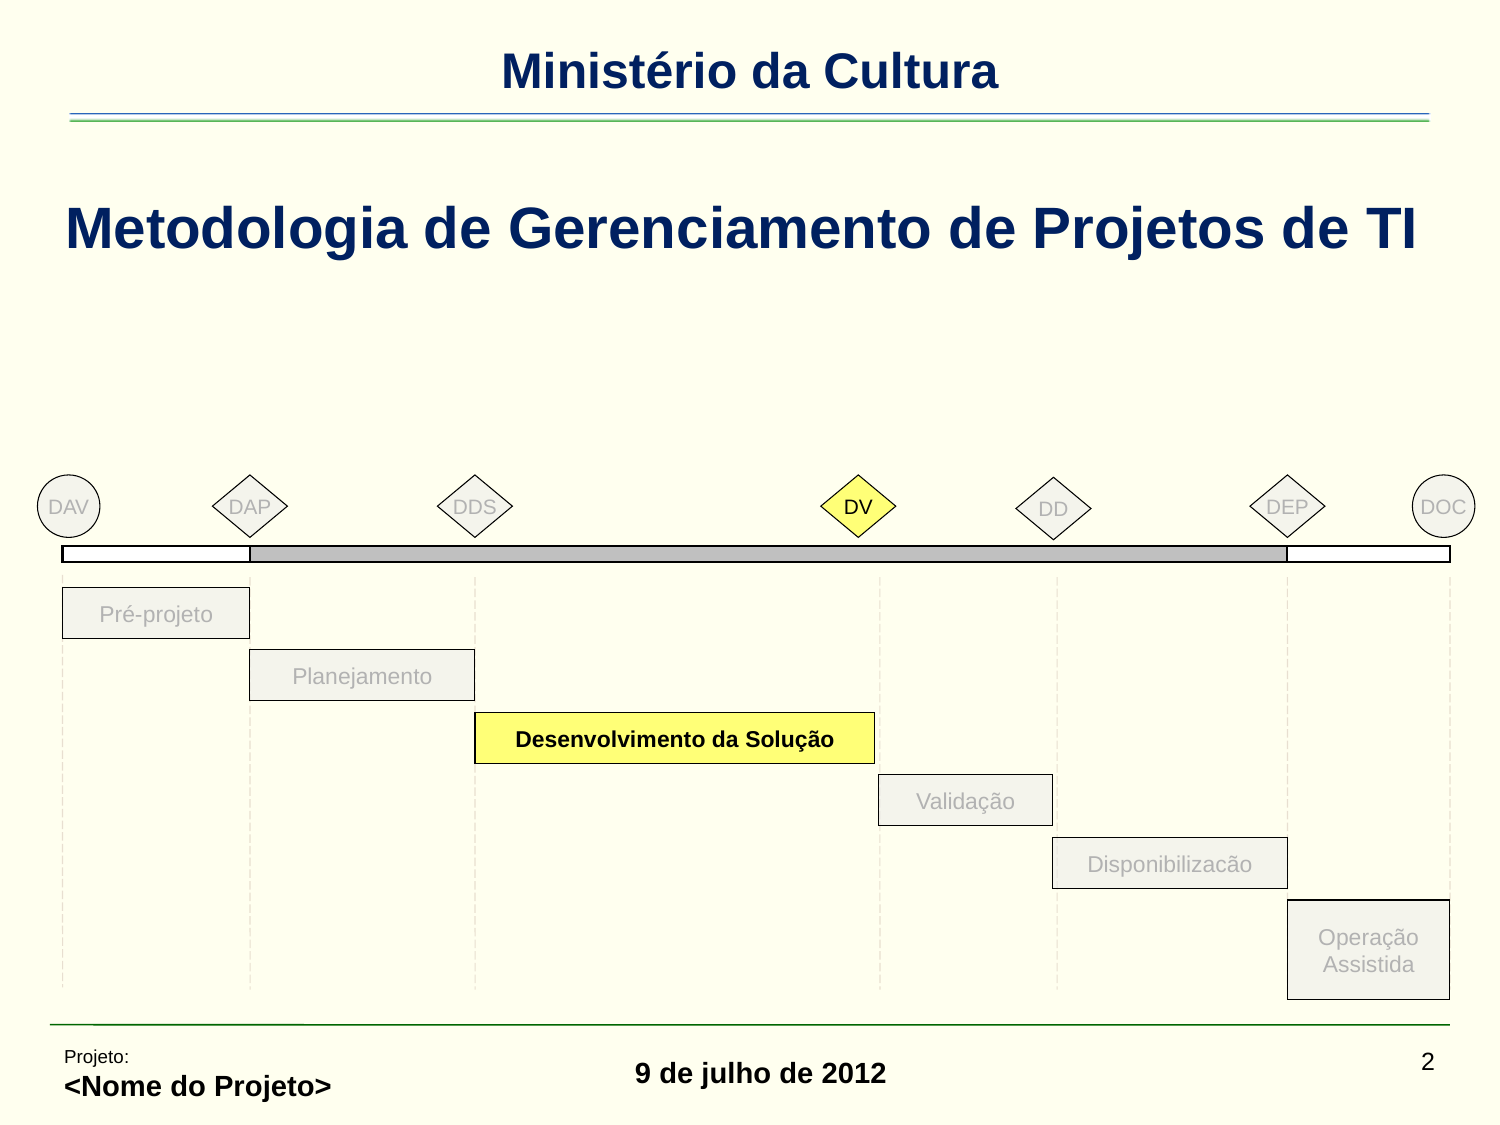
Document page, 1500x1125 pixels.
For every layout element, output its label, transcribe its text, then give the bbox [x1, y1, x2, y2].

text_box DEP [1249, 474, 1325, 538]
text_box Operação Assistida [1287, 900, 1450, 1000]
title Metodologia de Gerenciamento de Projetos de TI [50, 187, 1450, 263]
text_box DAP [212, 474, 288, 538]
slide_number 2 [1137, 1037, 1450, 1113]
text_box DD [1015, 477, 1091, 540]
text_box Desenvolvimento da Solução [474, 712, 875, 764]
text_box Validação [878, 774, 1053, 826]
text_box DV [820, 474, 896, 538]
text_box Disponibilizacão [1052, 837, 1288, 889]
text_box [1287, 545, 1450, 563]
text_box Pré-projeto [62, 587, 250, 639]
text_box DDS [437, 474, 513, 538]
text_box Planejamento [249, 649, 475, 701]
text_box DAV [37, 474, 100, 538]
text_box [250, 545, 1287, 563]
text_box [62, 545, 250, 563]
picture [69, 113, 1431, 122]
text_box DOC [1412, 474, 1475, 538]
text_box Projeto: <Nome do Projeto> [49, 1034, 500, 1110]
